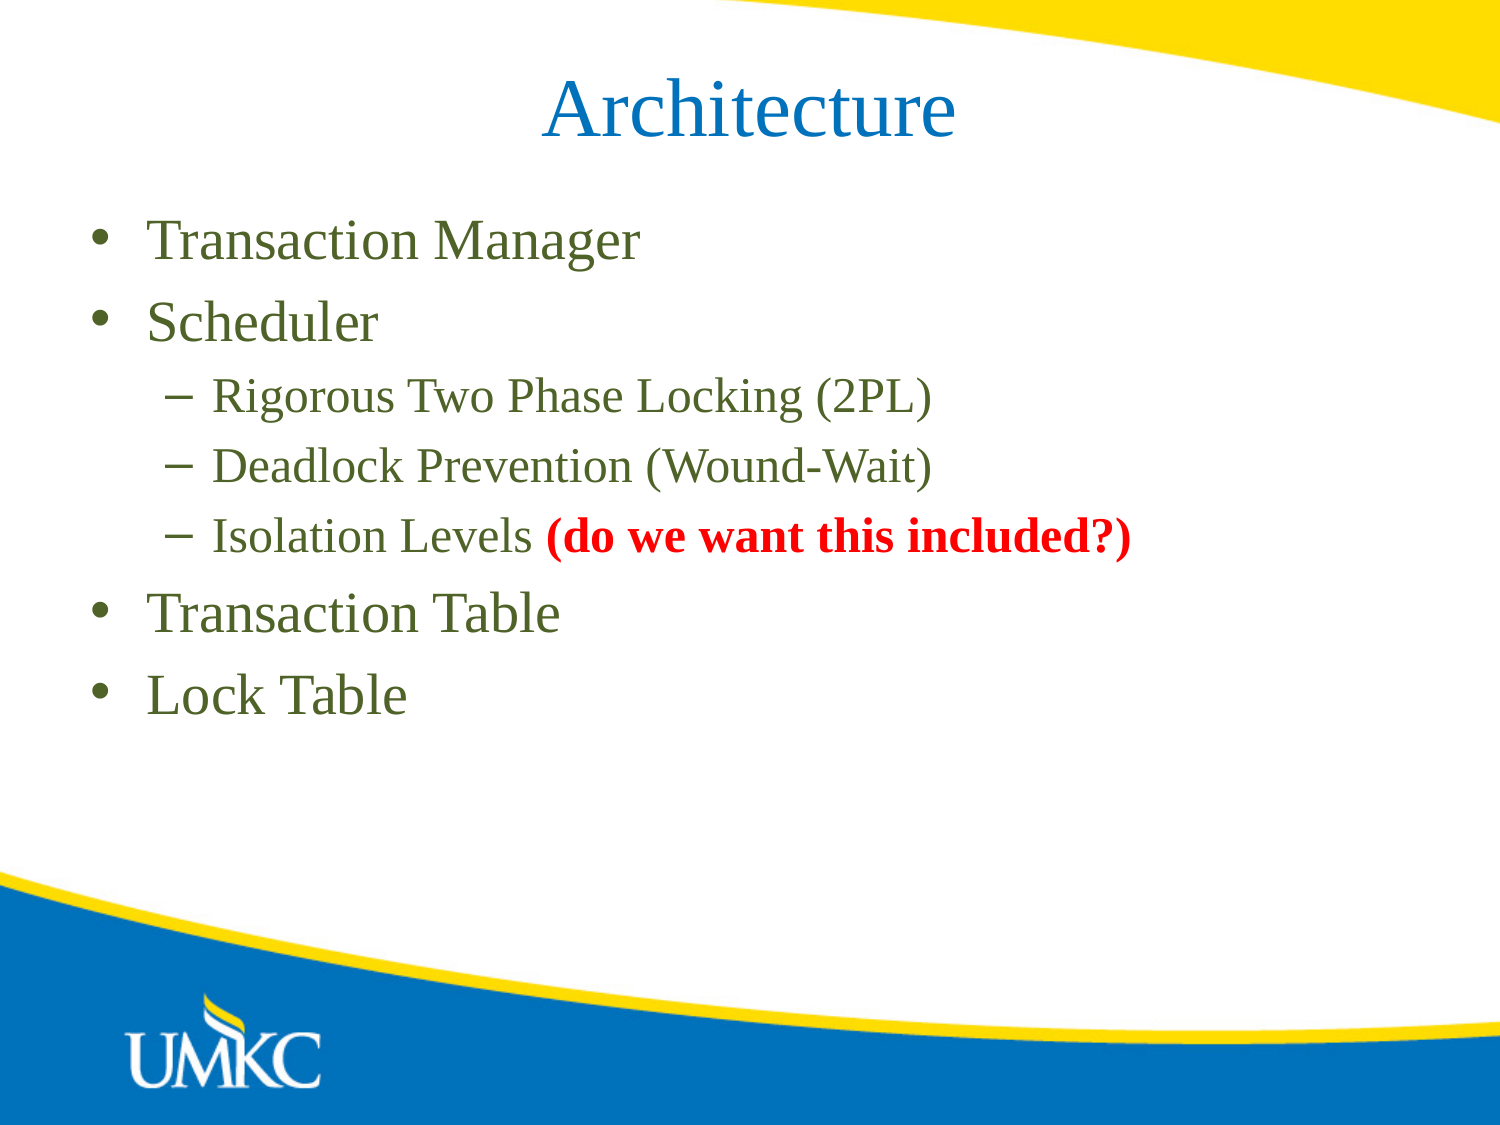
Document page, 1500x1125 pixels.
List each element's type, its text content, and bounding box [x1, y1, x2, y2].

picture [0, 0, 1500, 1125]
title Architecture [75, 37, 1425, 169]
list Transaction Manager Scheduler Rigorous Two Phase Locking (2PL) Deadlock Prevention (Wound-Wait) Isolation Levels (do we want this included?) Transaction Table Lock Table [75, 193, 1425, 937]
